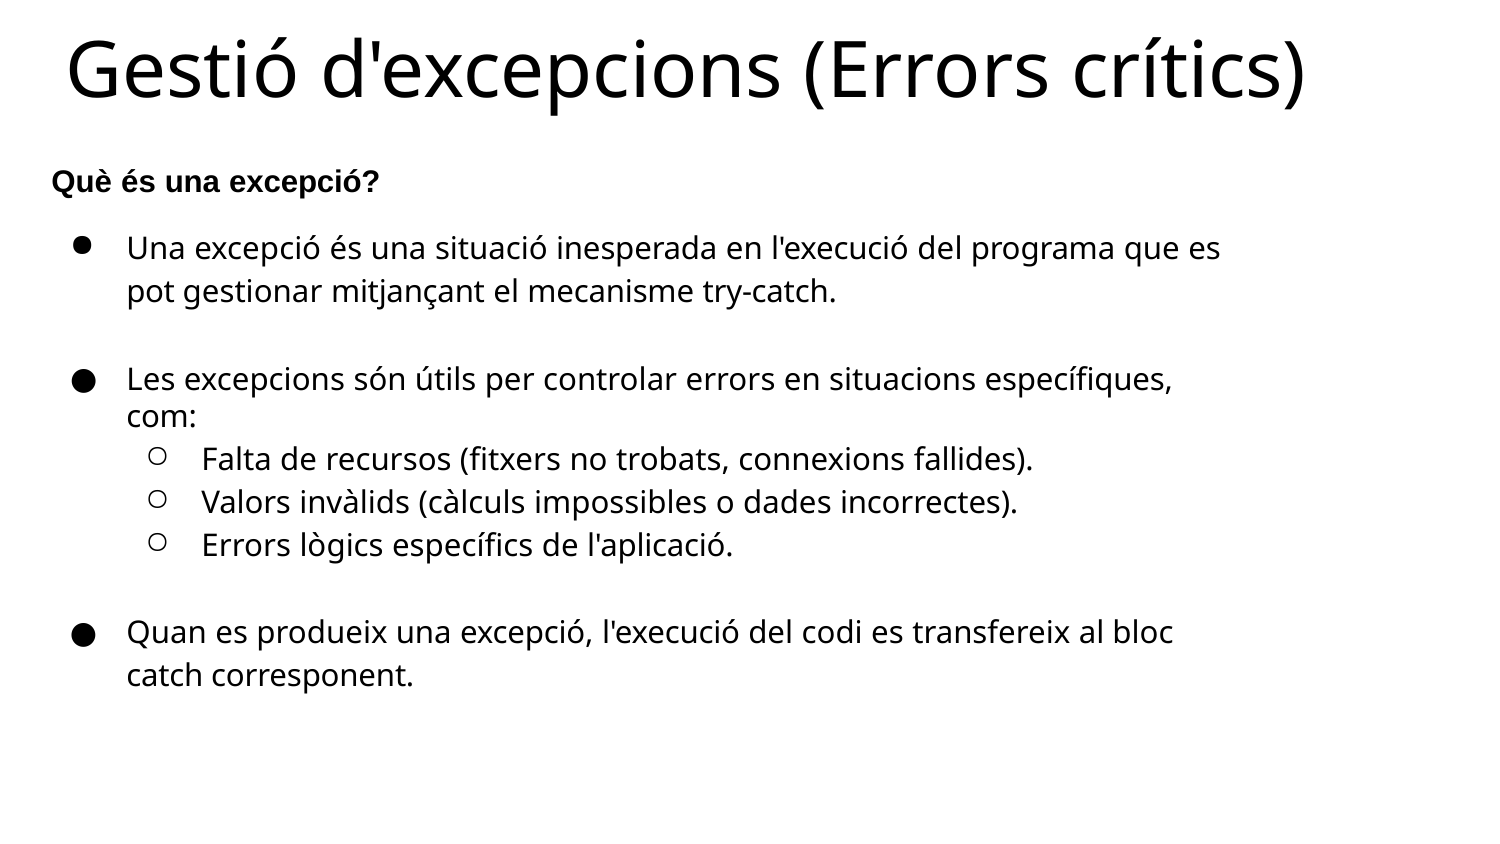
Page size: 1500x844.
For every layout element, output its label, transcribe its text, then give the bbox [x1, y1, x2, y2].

title Gestió d'excepcions (Errors crítics) [63, 16, 1415, 160]
text_box Què és una excepció? Una excepció és una situació inesperada en l'execució del programa que es pot gestionar mitjançant el mecanisme try-catch. Les excepcions són útils per controlar errors en situacions específiques, com: Falta de recursos (fitxers no trobats, connexions fallides). Valors invàlids (càlculs impossibles o dades incorrectes). Errors lògics específics de l'aplicació. Quan es produeix una excepció, l'execució del codi es transfereix al bloc catch corresponent. [49, 158, 1234, 693]
